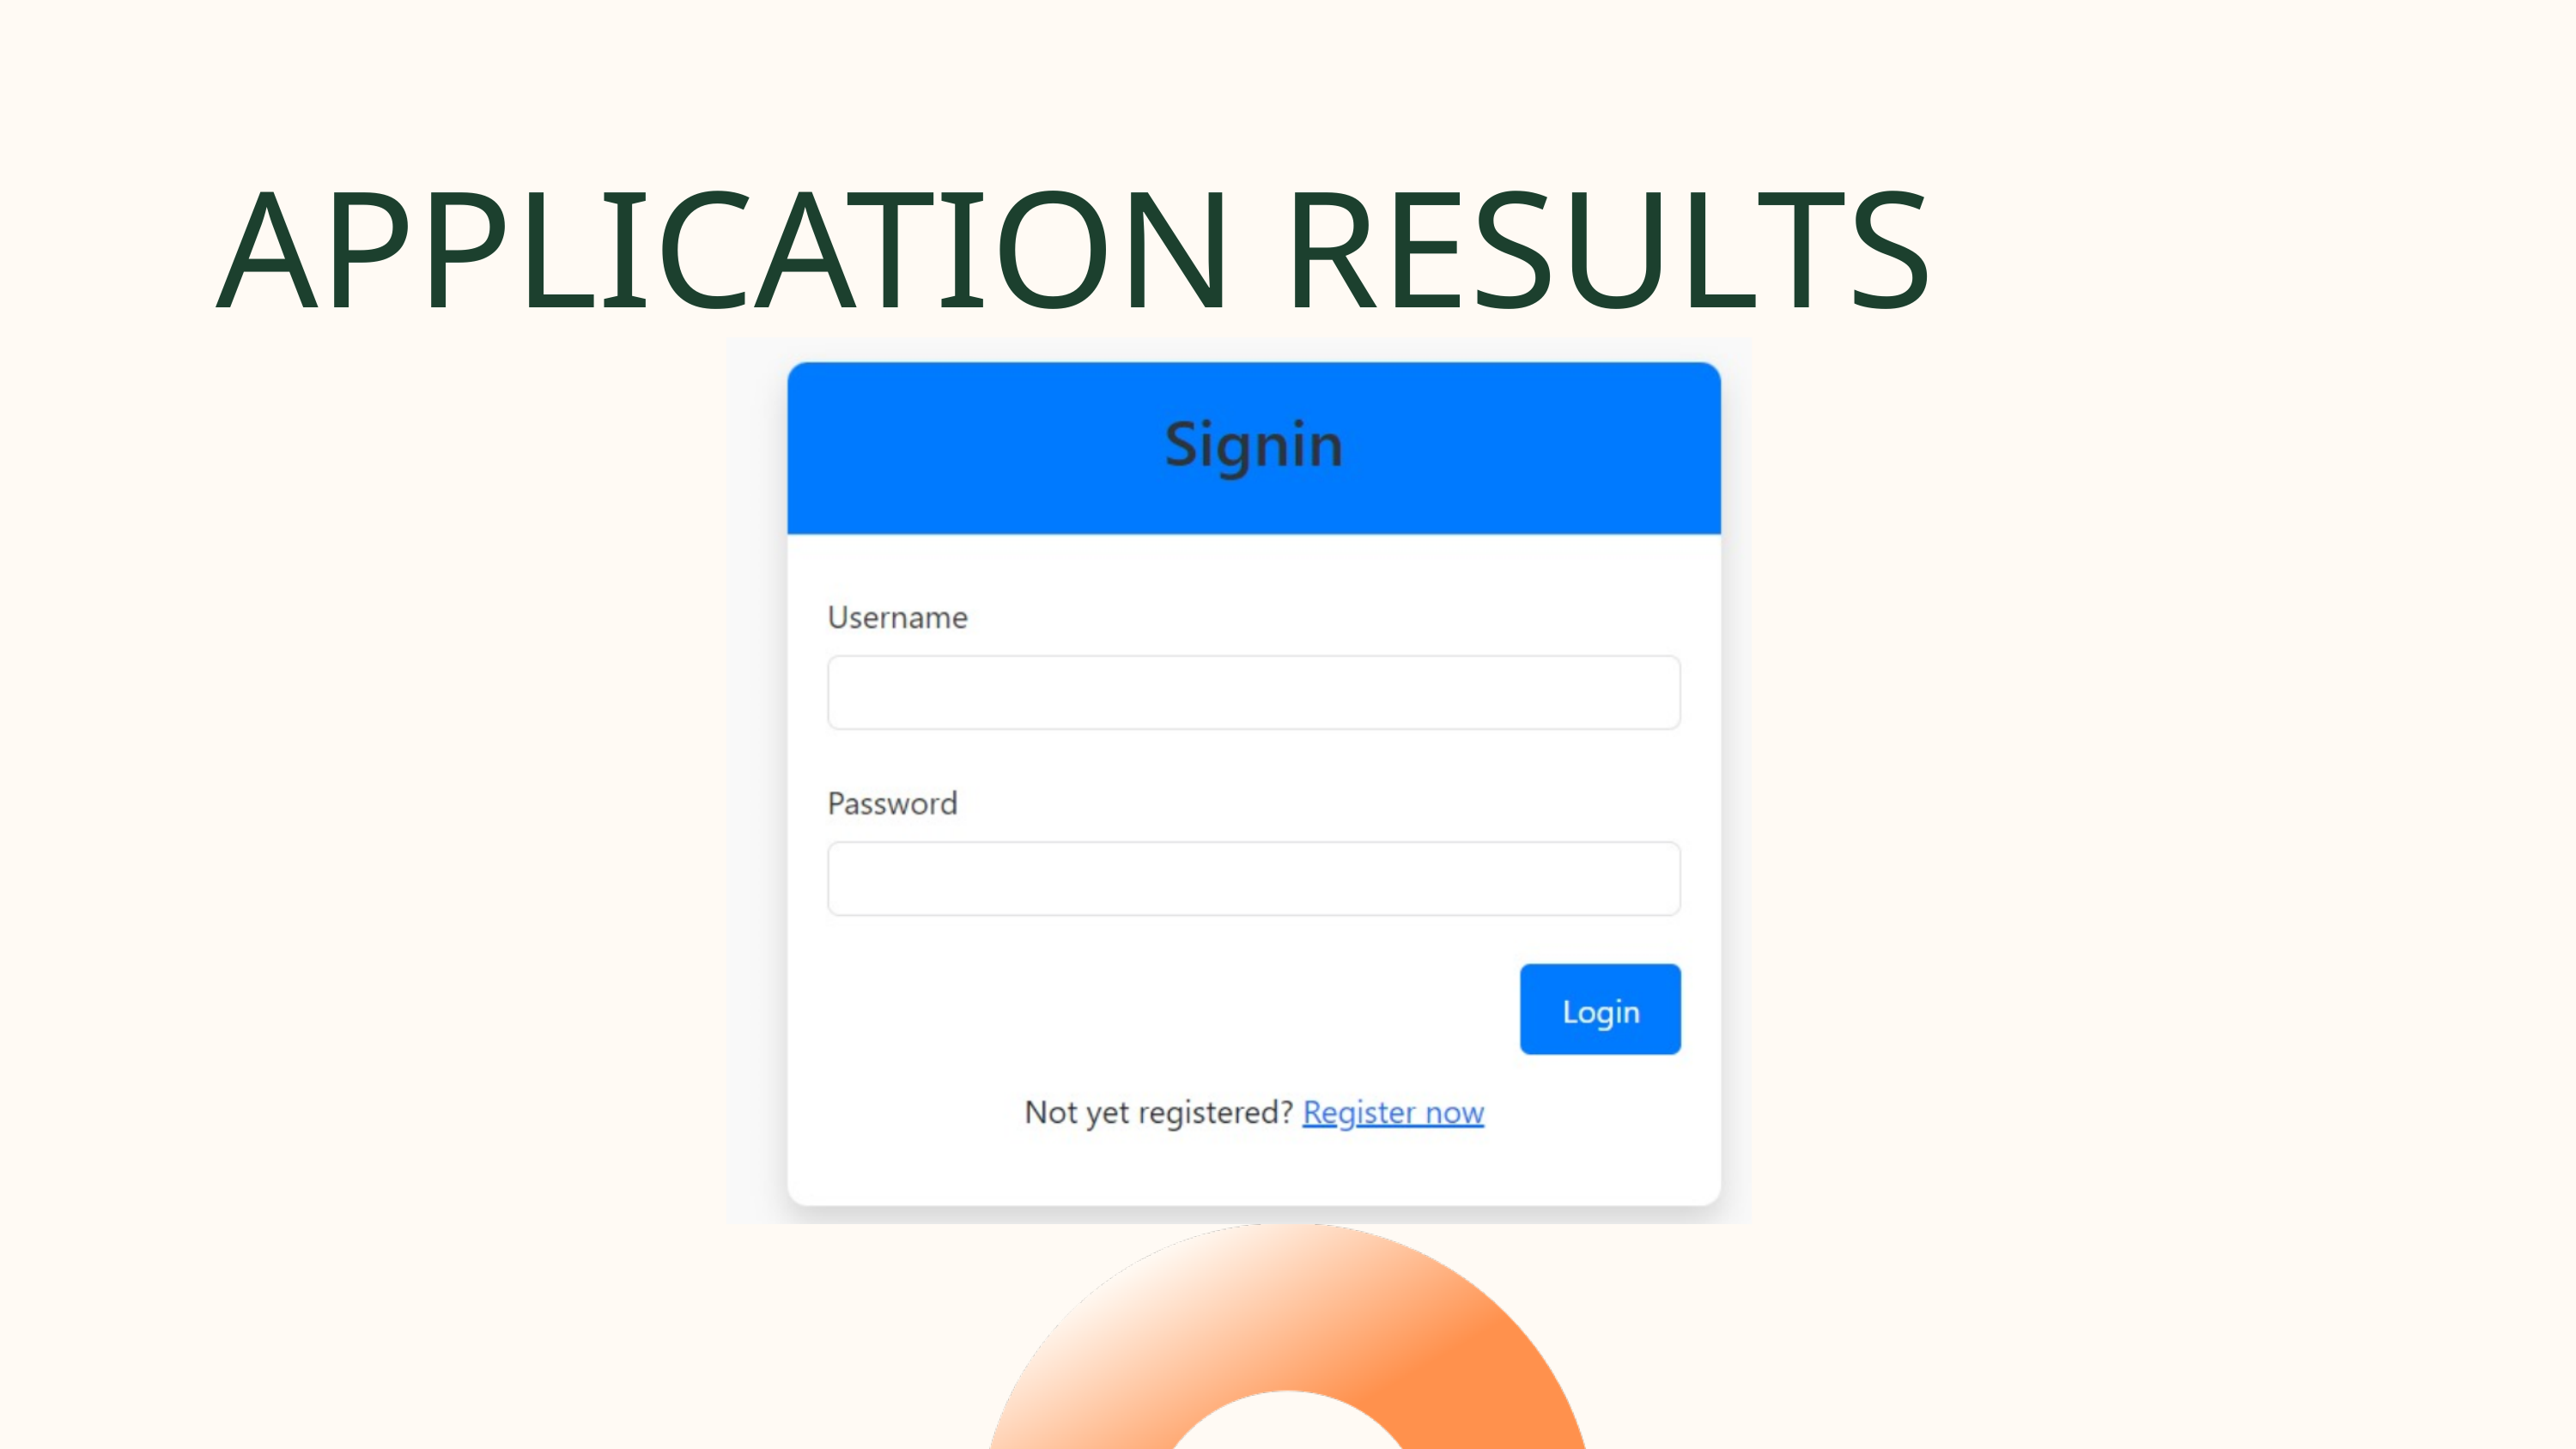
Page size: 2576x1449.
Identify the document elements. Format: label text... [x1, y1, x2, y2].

text_box APPLICATION RESULTS [216, 147, 2360, 341]
text_box [979, 1224, 1597, 1449]
text_box [726, 341, 1753, 1224]
